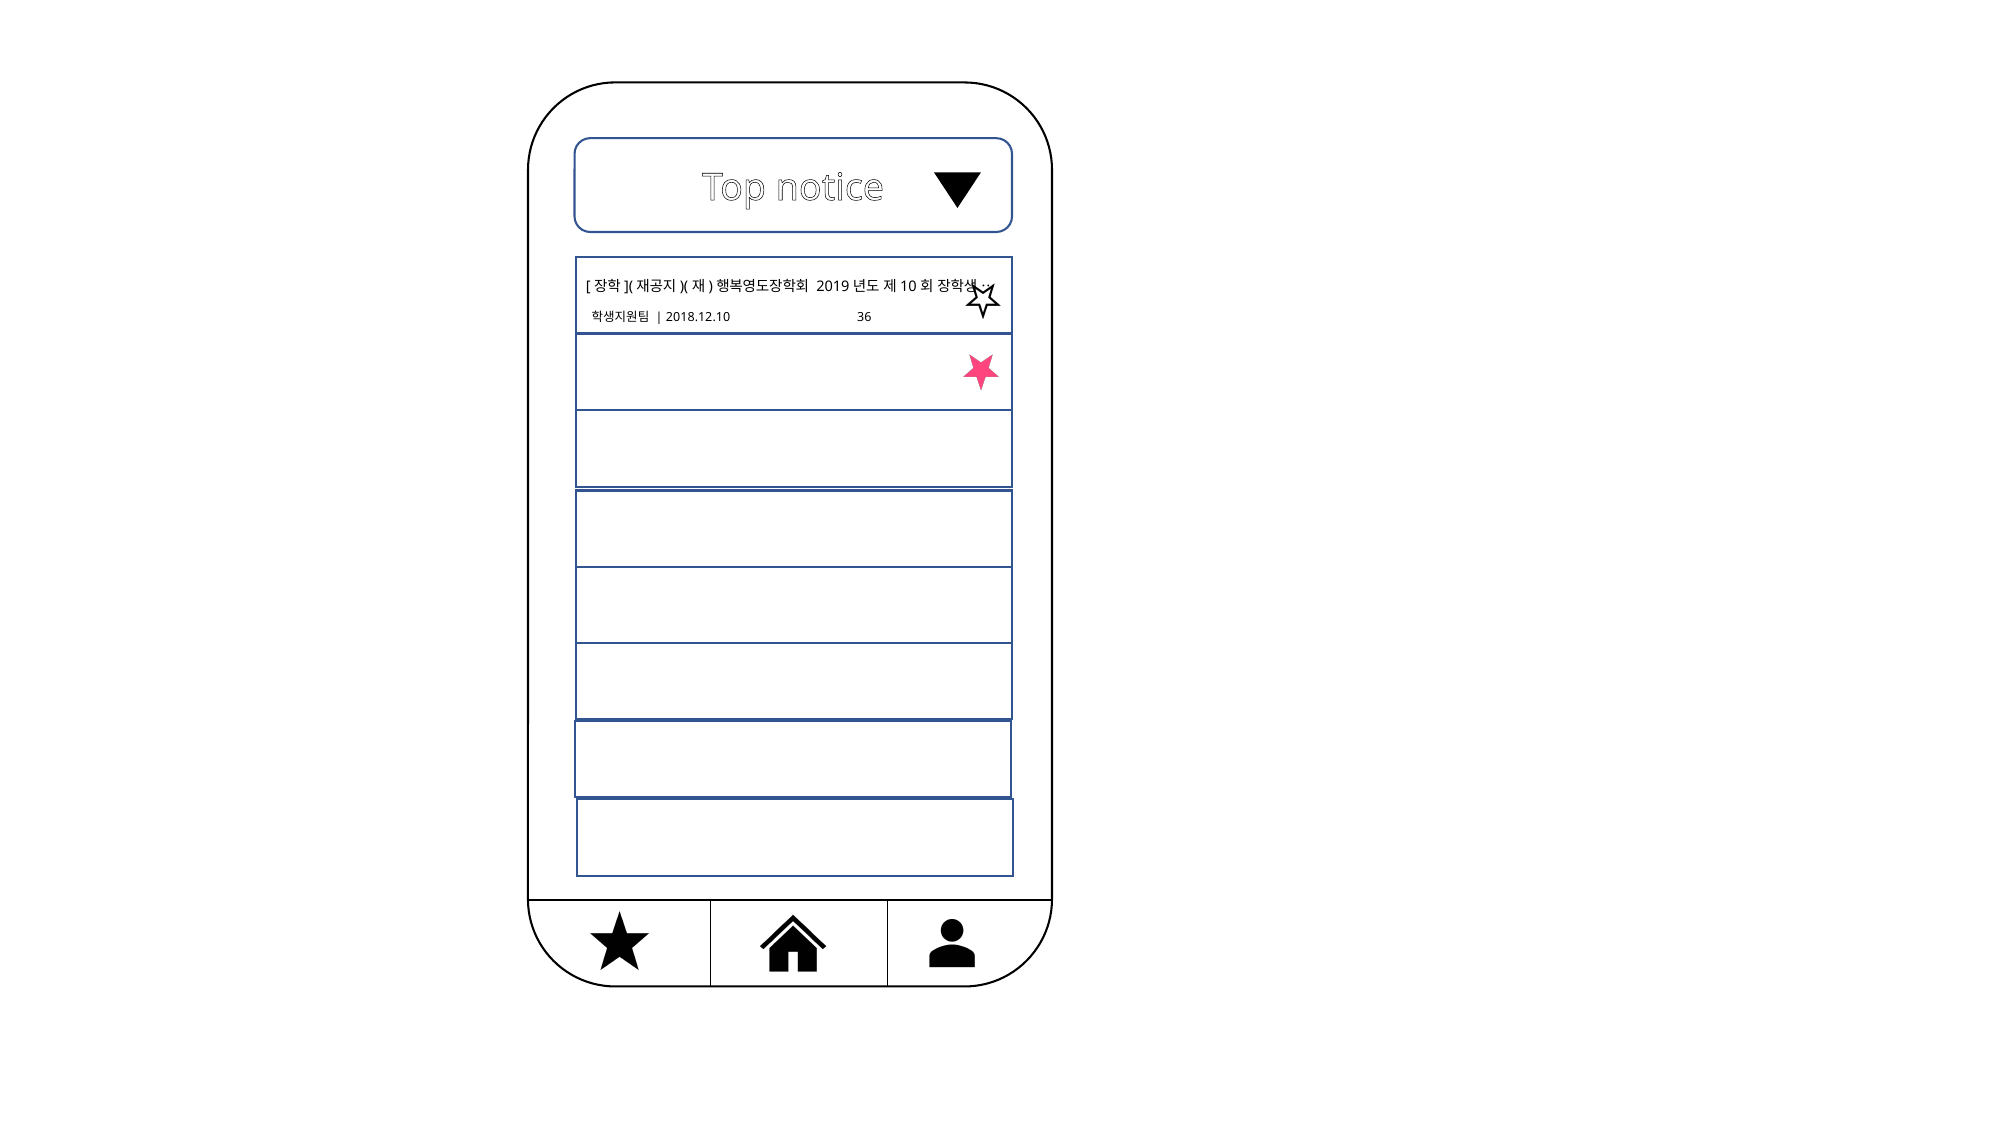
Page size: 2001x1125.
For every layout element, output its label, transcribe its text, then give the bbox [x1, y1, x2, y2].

picture [755, 905, 831, 981]
text_box [575, 489, 1013, 566]
text_box 학생지원팀 | 2018.12.10 36 [570, 301, 981, 332]
text_box Top notice [573, 137, 1014, 234]
text_box [576, 798, 1014, 877]
text_box [574, 720, 1012, 798]
text_box [526, 81, 1054, 988]
picture [918, 909, 986, 977]
text_box [575, 409, 1013, 488]
text_box [장학](재공지)(재)행복영도장학회 2019년도 제10회 장학생 … [571, 269, 1011, 302]
picture [965, 283, 1001, 319]
picture [963, 354, 999, 390]
text_box [575, 256, 1013, 333]
text_box [575, 566, 1013, 642]
picture [584, 905, 655, 977]
text_box [575, 333, 1013, 409]
text_box [575, 642, 1013, 720]
text_box [932, 171, 983, 210]
